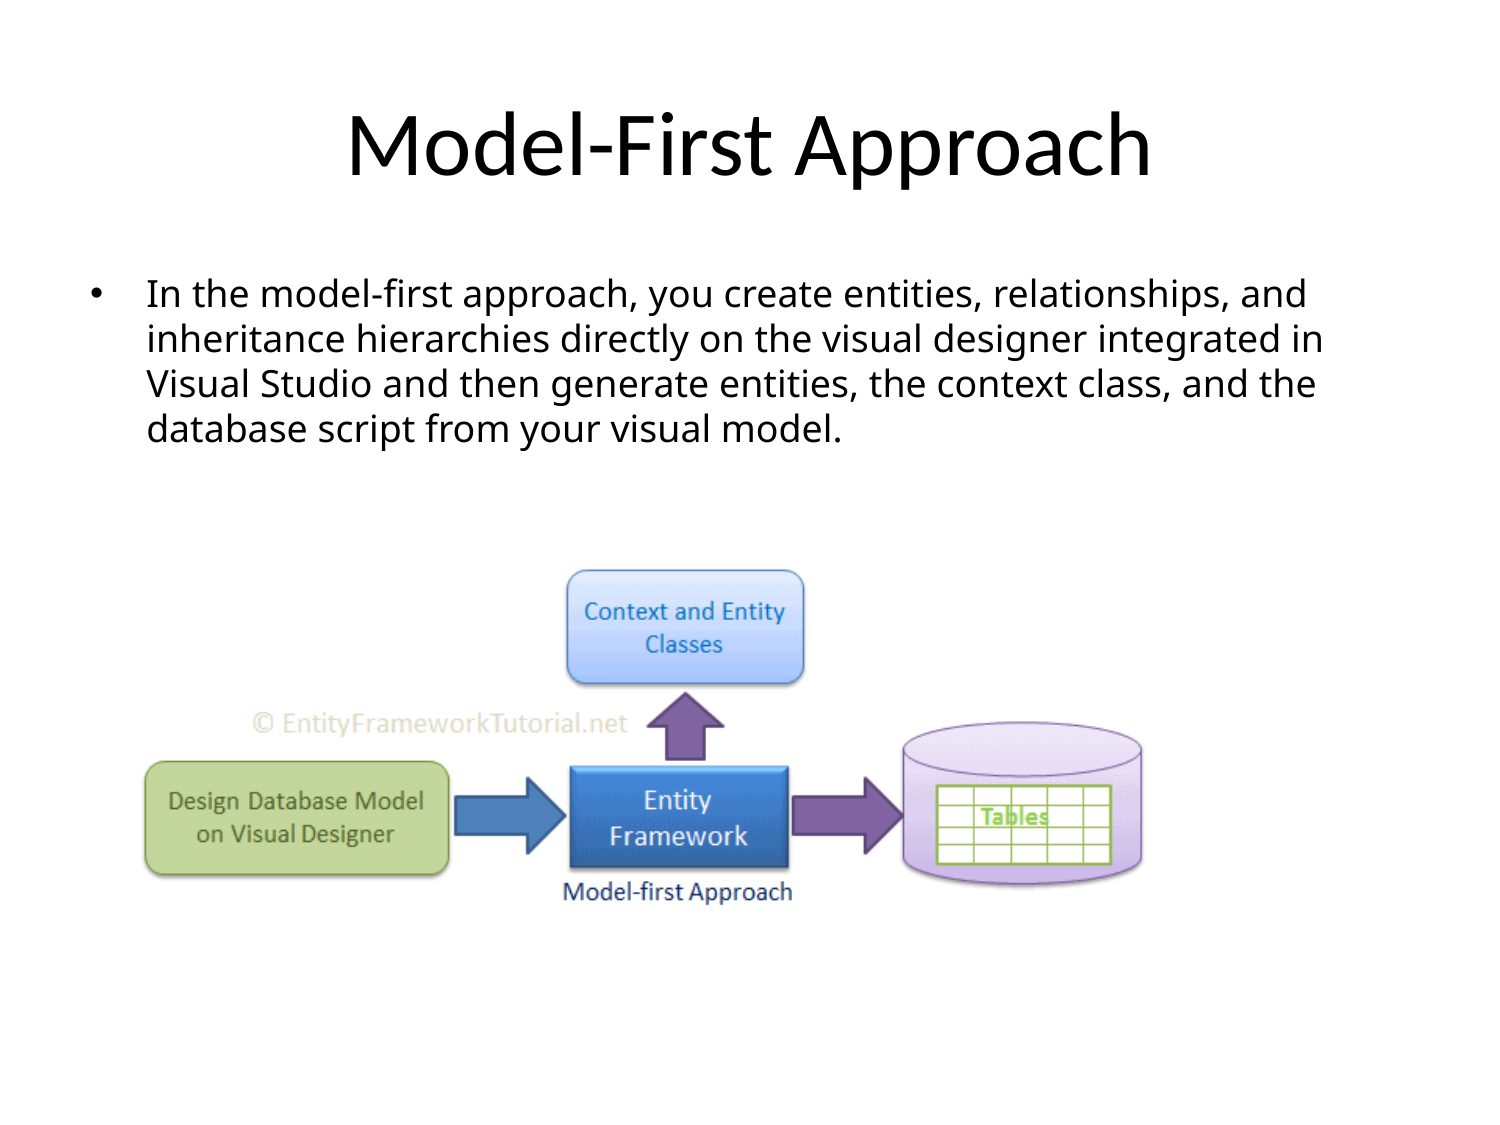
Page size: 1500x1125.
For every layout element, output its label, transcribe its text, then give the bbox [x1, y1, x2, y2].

title Model-First Approach [75, 45, 1425, 233]
list In the model-first approach, you create entities, relationships, and inheritance hierarchies directly on the visual designer integrated in Visual Studio and then generate entities, the context class, and the database script from your visual model. [75, 262, 1425, 513]
picture [137, 562, 1151, 913]
